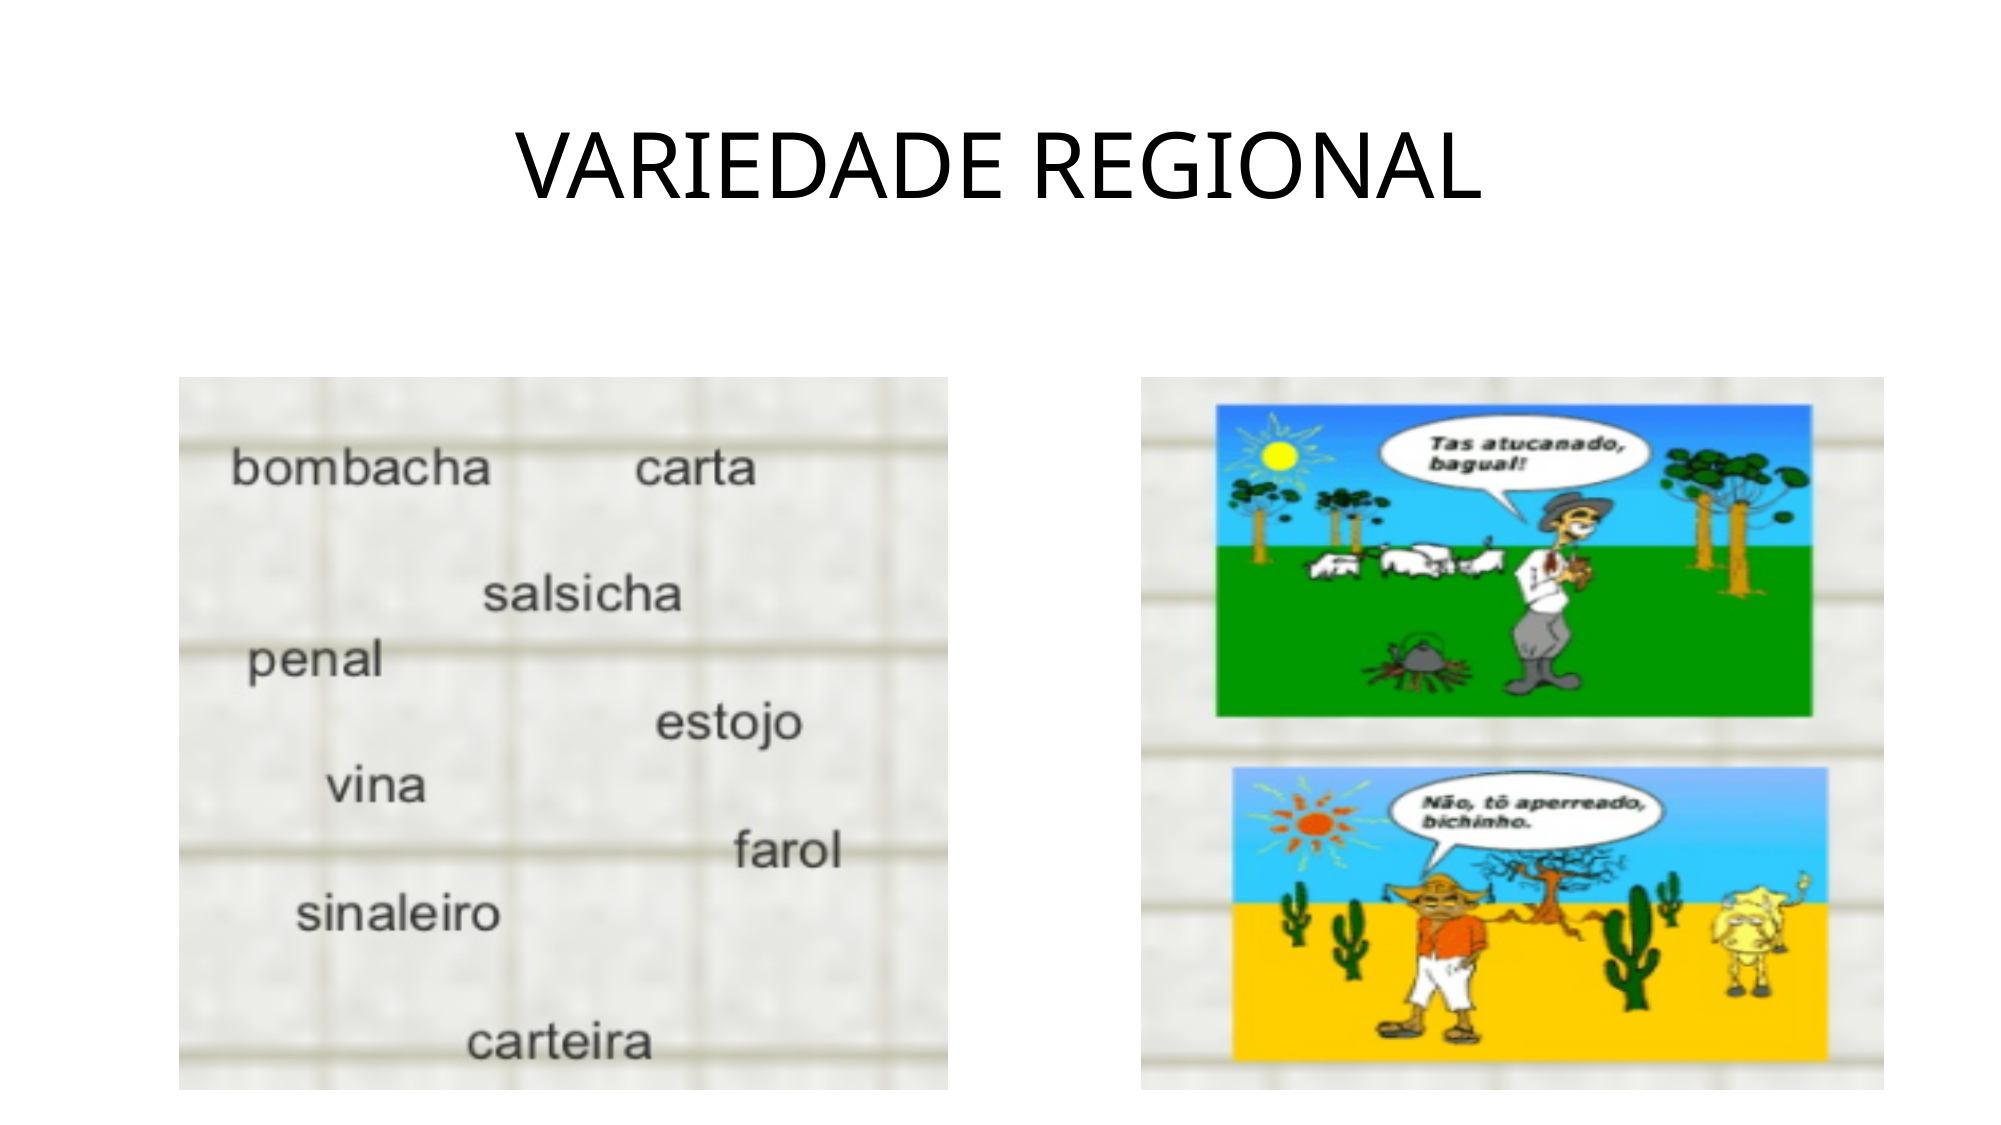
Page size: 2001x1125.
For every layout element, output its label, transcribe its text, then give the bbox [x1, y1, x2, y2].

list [1141, 377, 1884, 1090]
picture [179, 377, 948, 1090]
title VARIEDADE REGIONAL [137, 59, 1863, 278]
